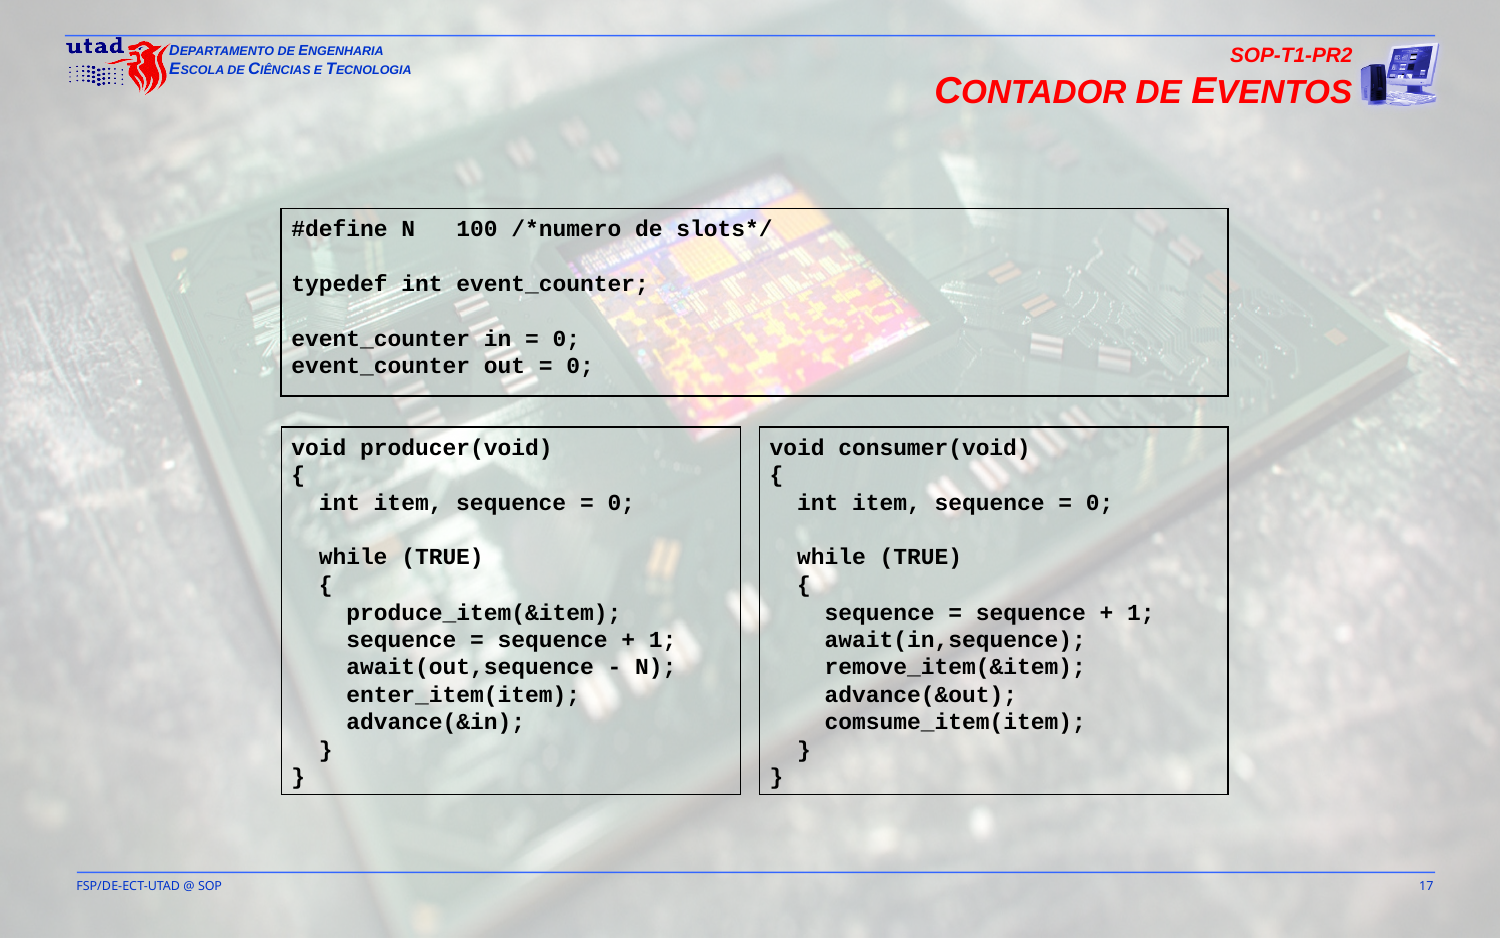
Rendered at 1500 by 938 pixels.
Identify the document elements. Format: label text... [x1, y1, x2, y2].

text_box void producer(void) { int item, sequence = 0; while (TRUE) { produce_item(&item); sequence = sequence + 1; await(out,sequence - N); enter_item(item); advance(&in); } } [281, 427, 741, 795]
picture [64, 35, 172, 97]
text_box #define N 100 /*numero de slots*/ typedef int event_counter; event_counter in = 0; event_counter out = 0; [281, 208, 1229, 396]
text_box void consumer(void) { int item, sequence = 0; while (TRUE) { sequence = sequence + 1; await(in,sequence); remove_item(&item); advance(&out); comsume_item(item); } } [759, 427, 1229, 795]
title SOP-T1-PR2 CONTADOR DE EVENTOS [493, 35, 1365, 103]
picture [1352, 33, 1447, 115]
